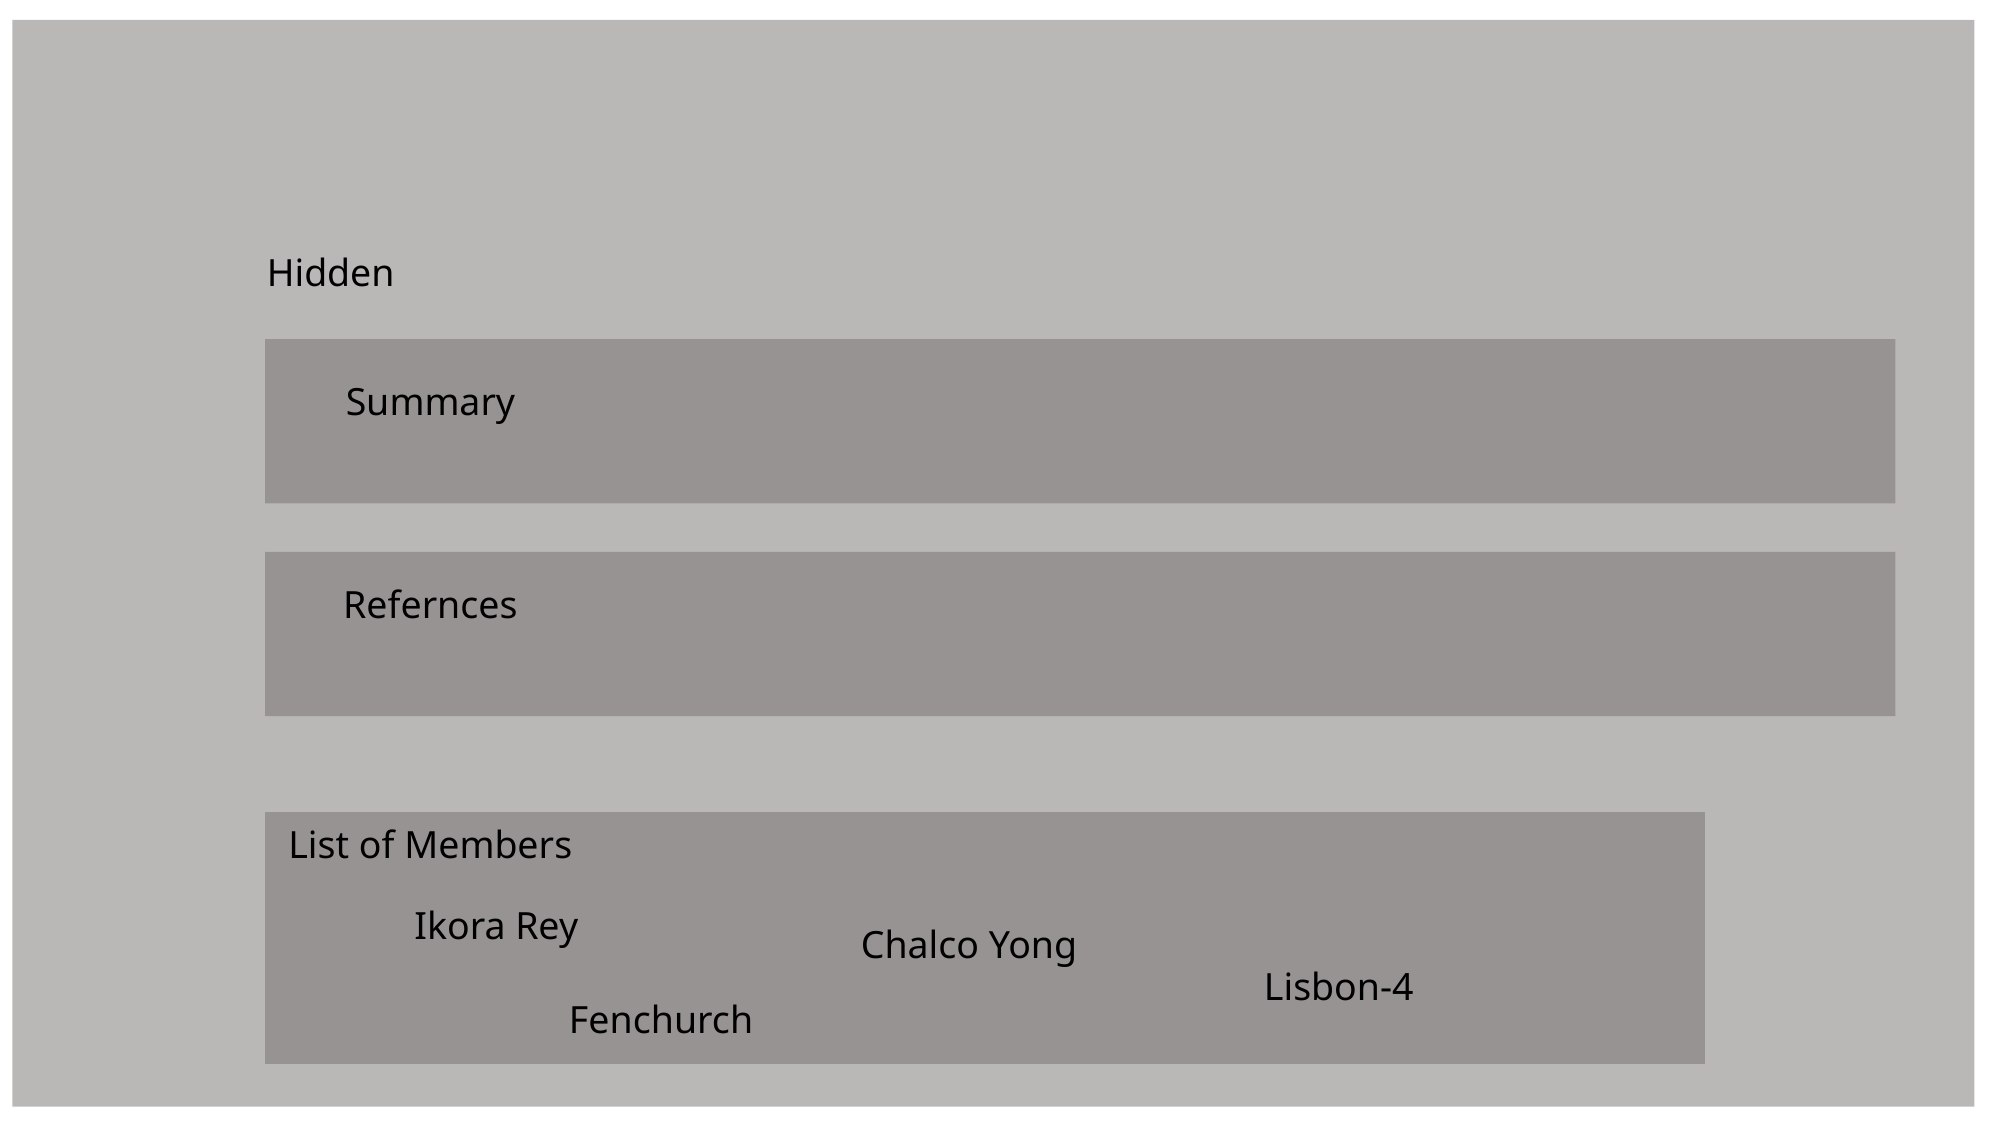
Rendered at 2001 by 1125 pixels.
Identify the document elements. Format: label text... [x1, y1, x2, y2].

text_box Fenchurch [495, 988, 827, 1049]
text_box [264, 811, 1706, 1065]
text_box Chalco Yong [803, 913, 1135, 974]
text_box Lisbon-4 [1173, 955, 1505, 1016]
text_box [264, 338, 1897, 504]
text_box Ikora Rey [330, 894, 662, 955]
text_box [264, 551, 1897, 717]
text_box List of Members [265, 813, 596, 874]
text_box Hidden [165, 241, 497, 302]
text_box [11, 19, 1975, 1108]
text_box Summary [265, 370, 596, 431]
text_box Refernces [265, 573, 596, 634]
